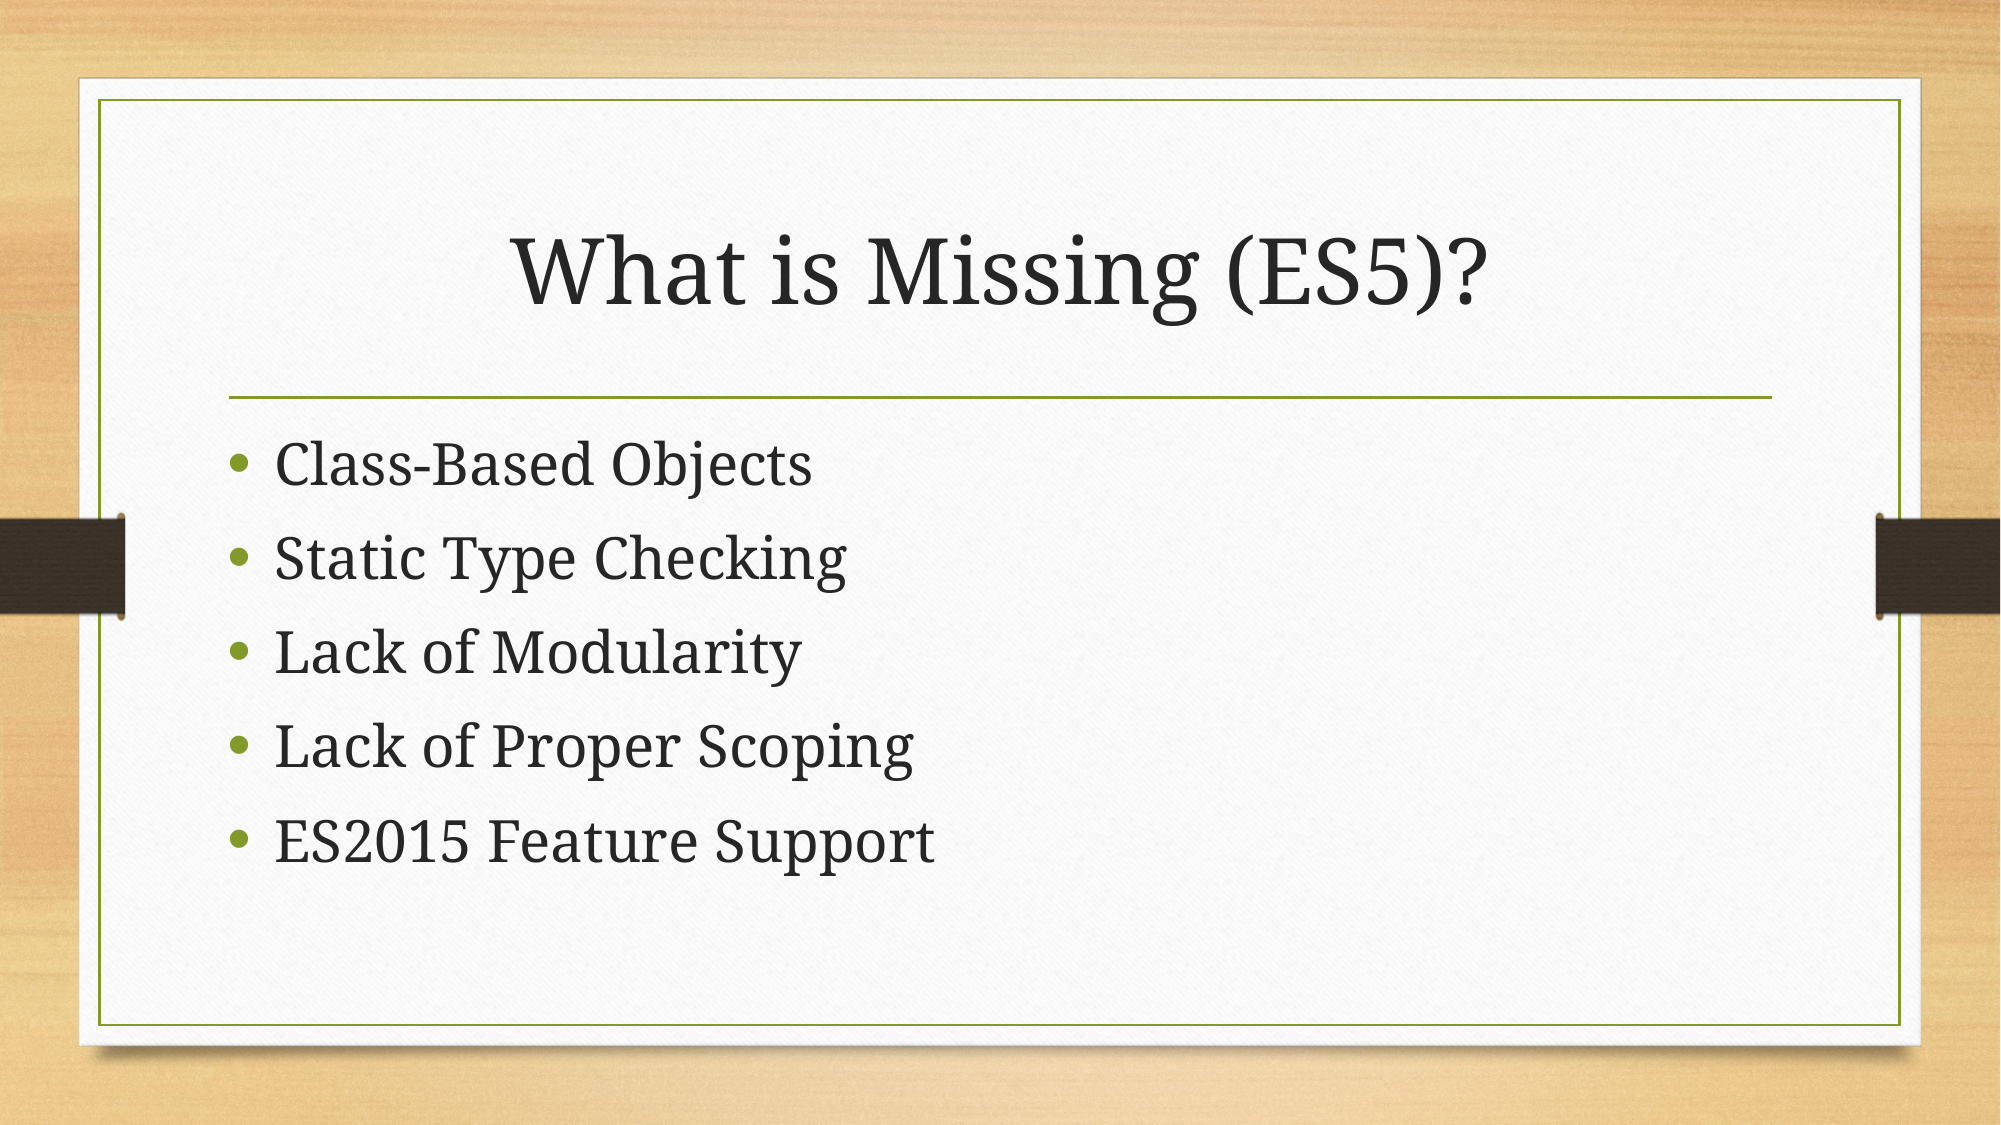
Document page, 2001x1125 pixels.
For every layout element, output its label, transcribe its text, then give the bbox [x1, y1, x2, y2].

list Class-Based Objects Static Type Checking Lack of Modularity Lack of Proper Scoping ES2015 Feature Support [212, 419, 1788, 964]
picture [0, 0, 2001, 1125]
title What is Missing (ES5)? [212, 161, 1788, 375]
